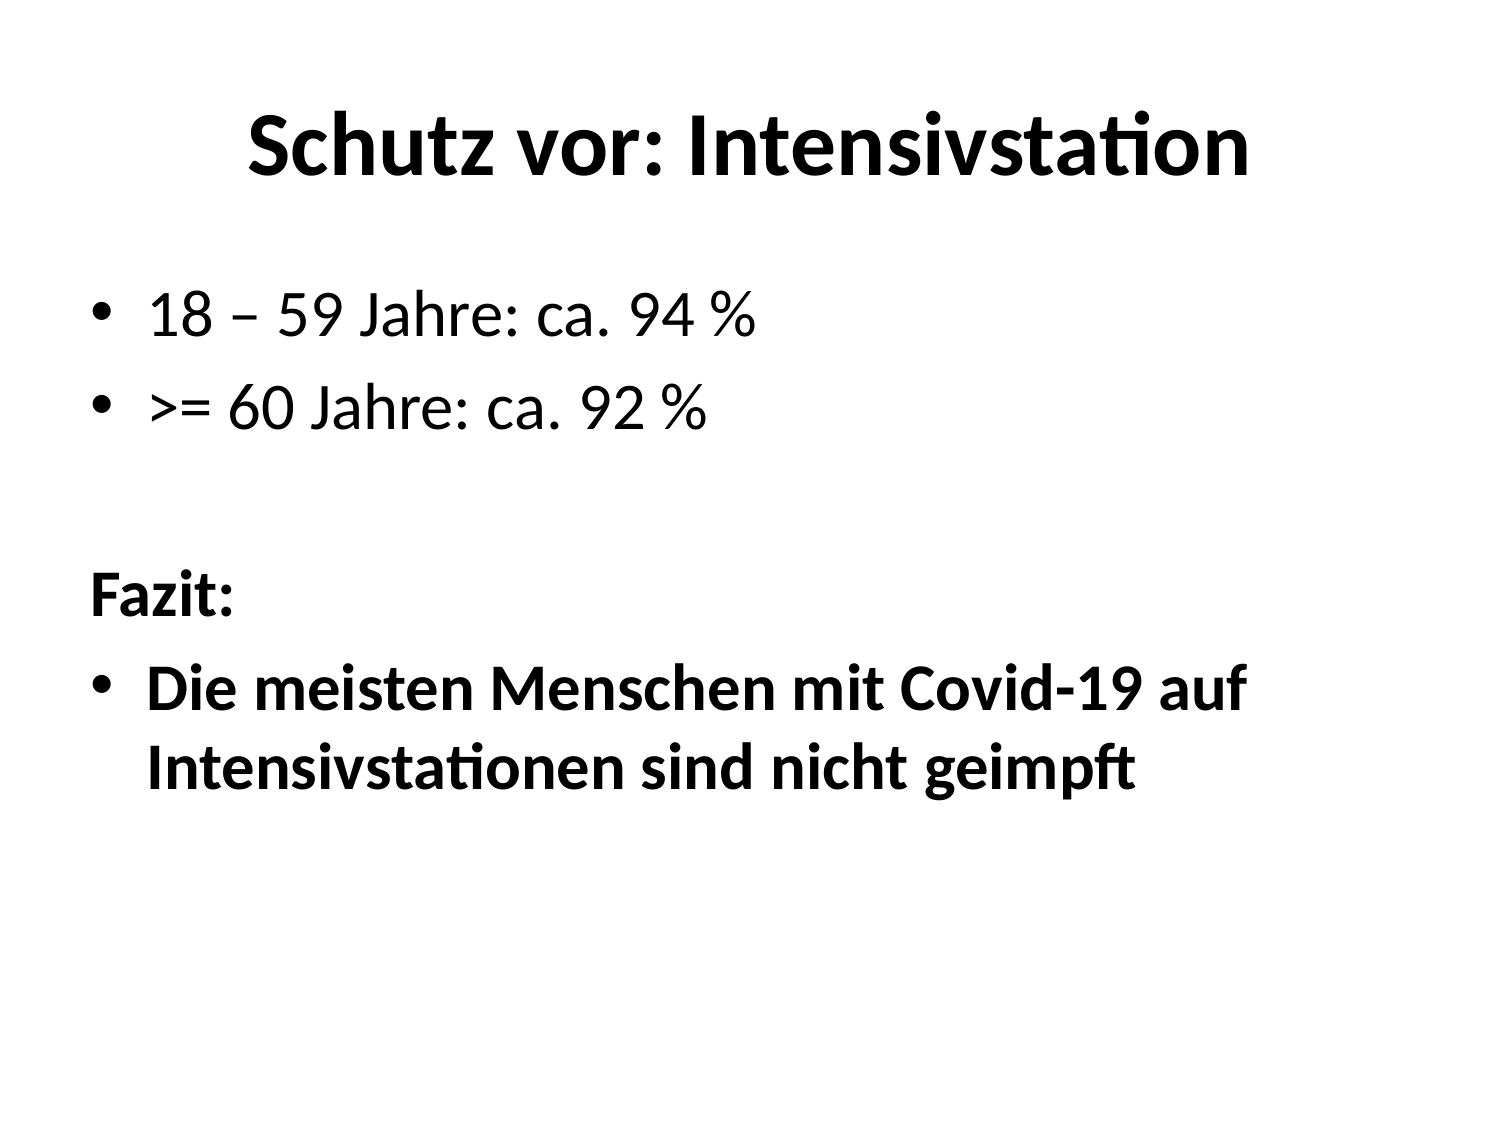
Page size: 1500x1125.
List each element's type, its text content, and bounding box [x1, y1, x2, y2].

list 18 – 59 Jahre: ca. 94 % >= 60 Jahre: ca. 92 % Fazit: Die meisten Menschen mit Covid-19 auf Intensivstationen sind nicht geimpft [75, 262, 1425, 1005]
title Schutz vor: Intensivstation [75, 45, 1425, 233]
